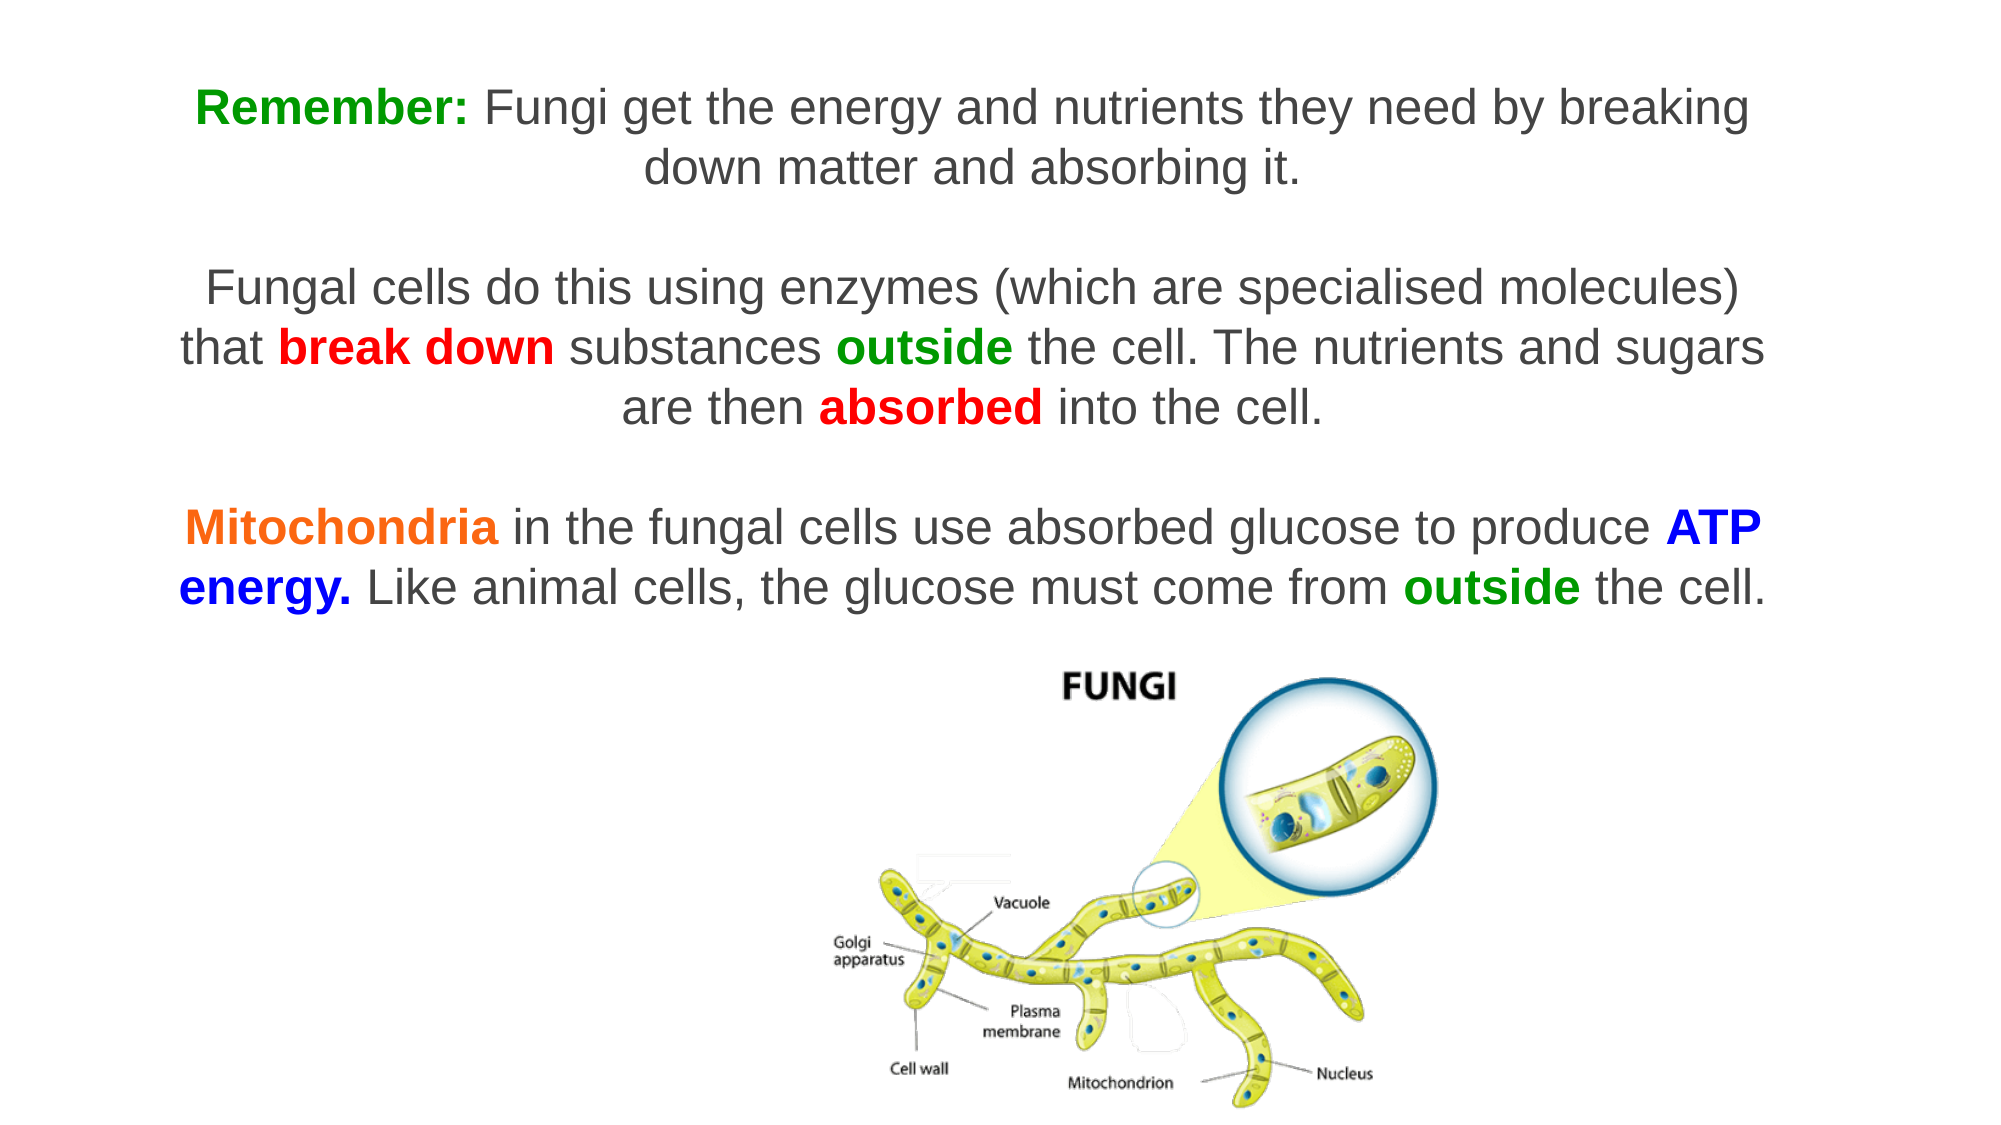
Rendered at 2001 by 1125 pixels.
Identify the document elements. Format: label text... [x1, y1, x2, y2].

picture [802, 637, 1474, 1125]
text_box Remember: Fungi get the energy and nutrients they need by breaking down matter and absorbing it. Fungal cells do this using enzymes (which are specialised molecules) that break down substances outside the cell. The nutrients and sugars are then absorbed into the cell. Mitochondria in the fungal cells use absorbed glucose to produce ATP energy. Like animal cells, the glucose must come from outside the cell. [129, 67, 1817, 622]
